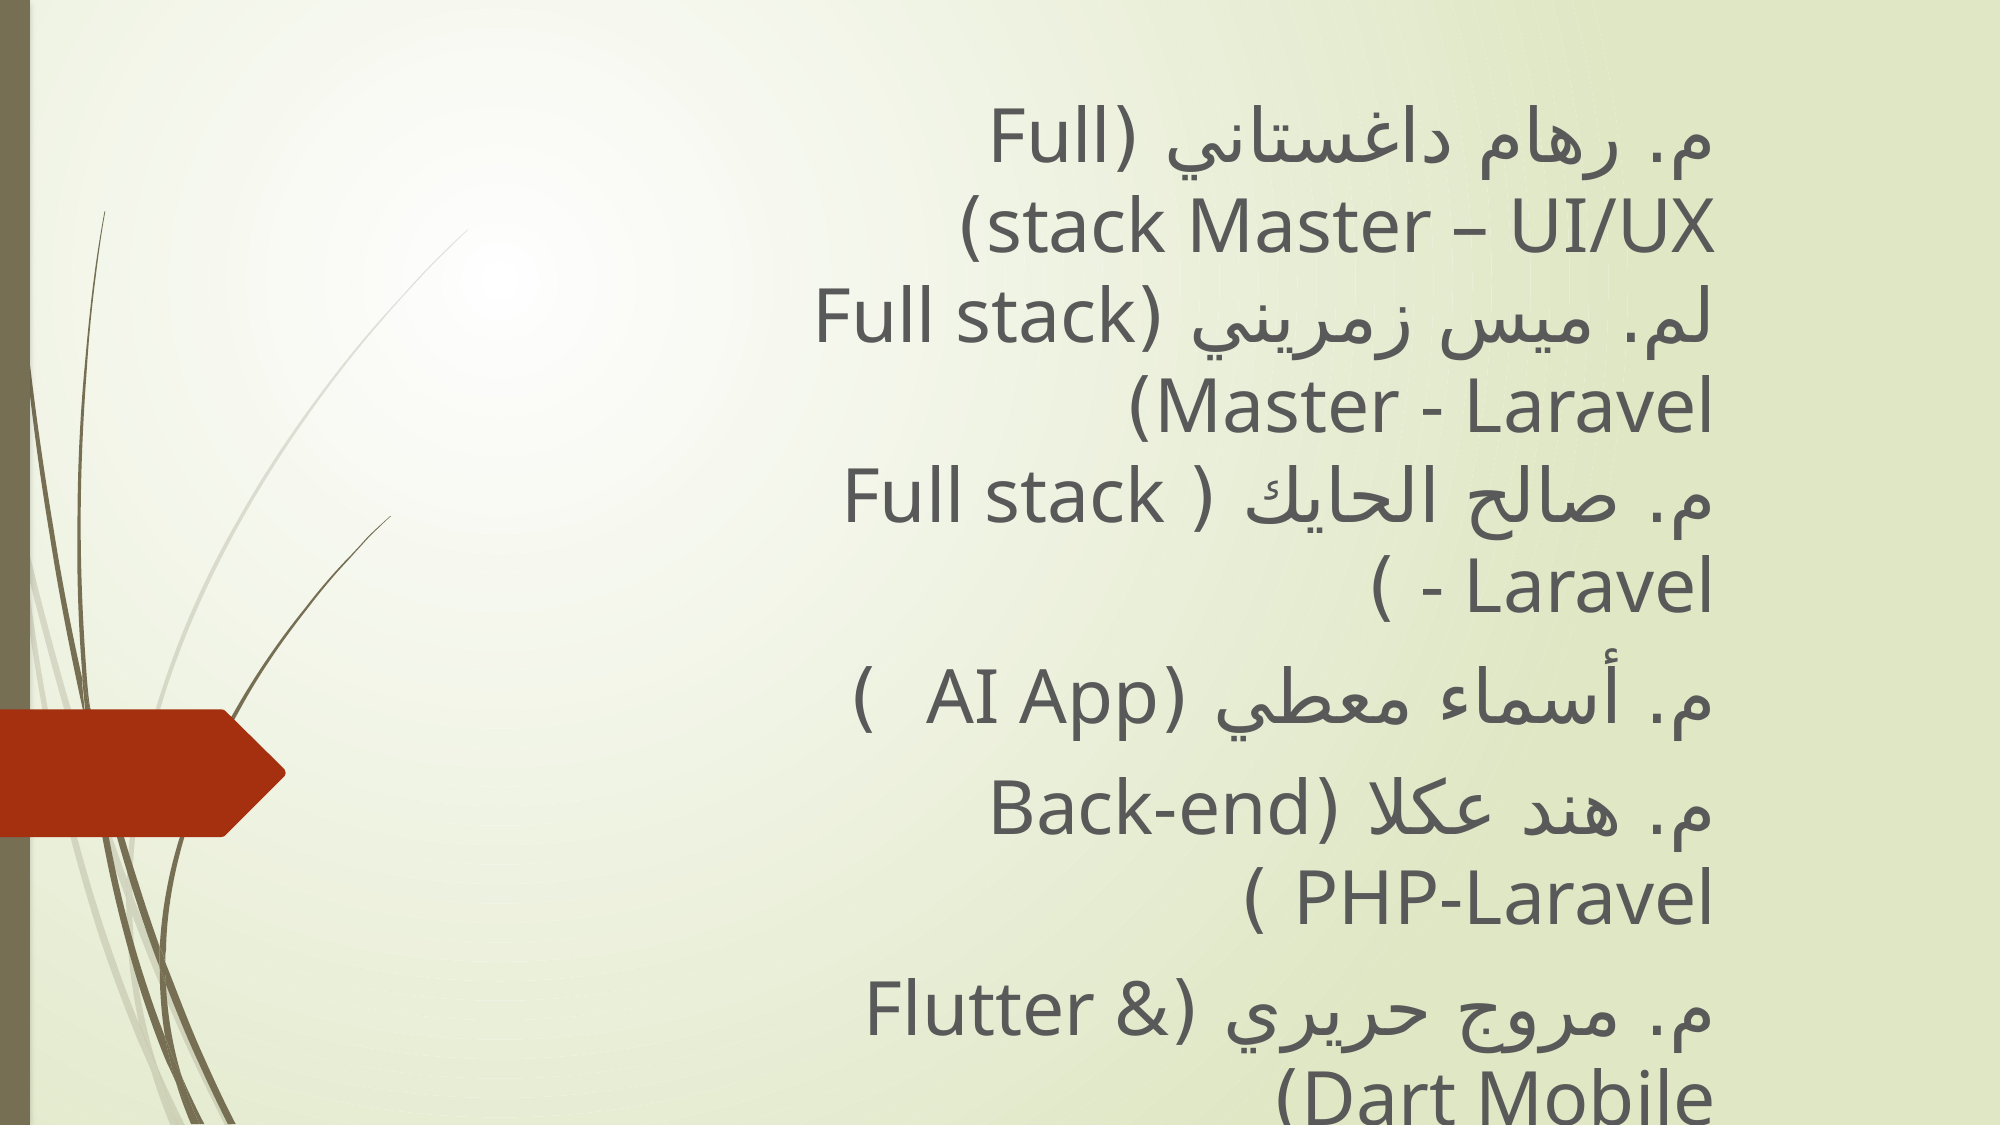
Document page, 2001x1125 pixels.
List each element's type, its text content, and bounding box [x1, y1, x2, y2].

subtitle م. رهام داغستاني (Full stack Master – UI/UX) لم. ميس زمريني (Full stack Master - Laravel) م. صالح الحايك ( Full stack - Laravel ) م. أسماء معطي (AI App ) م. هند عكلا (Back-end PHP-Laravel ) م. مروج حريري (Flutter & Dart Mobile) م. هنادي عكلا (Back-end PHP-Laravel ) علي علوش (C#.NET) [784, 79, 1732, 1046]
